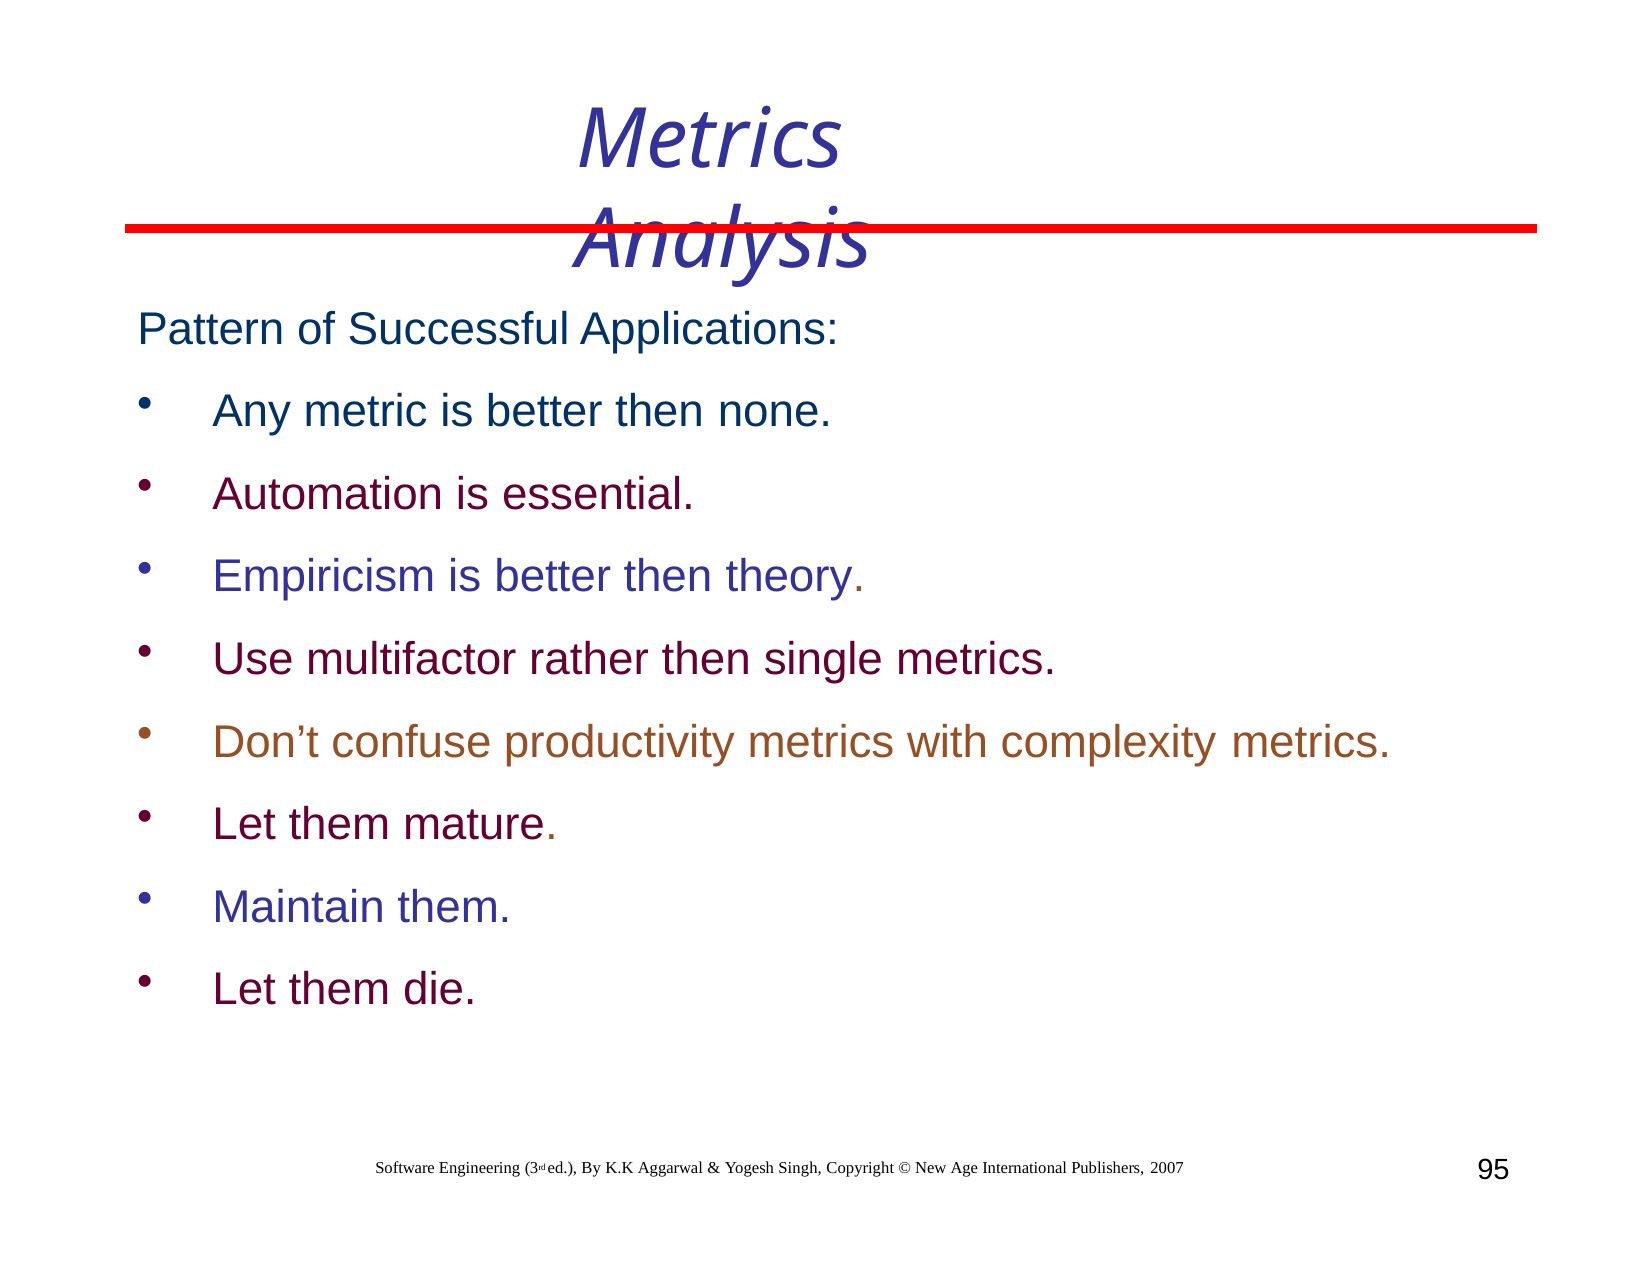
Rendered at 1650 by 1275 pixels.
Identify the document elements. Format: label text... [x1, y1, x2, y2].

title Metrics Analysis [574, 82, 1075, 228]
slide_number 95 [1473, 1154, 1514, 1275]
title Metrics Analysis [574, 229, 1075, 269]
text_box Pattern of Successful Applications: Any metric is better then none. Automation is essential. Empiricism is better then theory. Use multifactor rather then single metrics. Don’t confuse productivity metrics with complexity metrics. Let them mature. Maintain them. Let them die. [135, 269, 1398, 1014]
footer Software Engineering (3rd ed.), By K.K Aggarwal & Yogesh Singh, Copyright © New Age International Publishers, 2007 [373, 1158, 1189, 1275]
